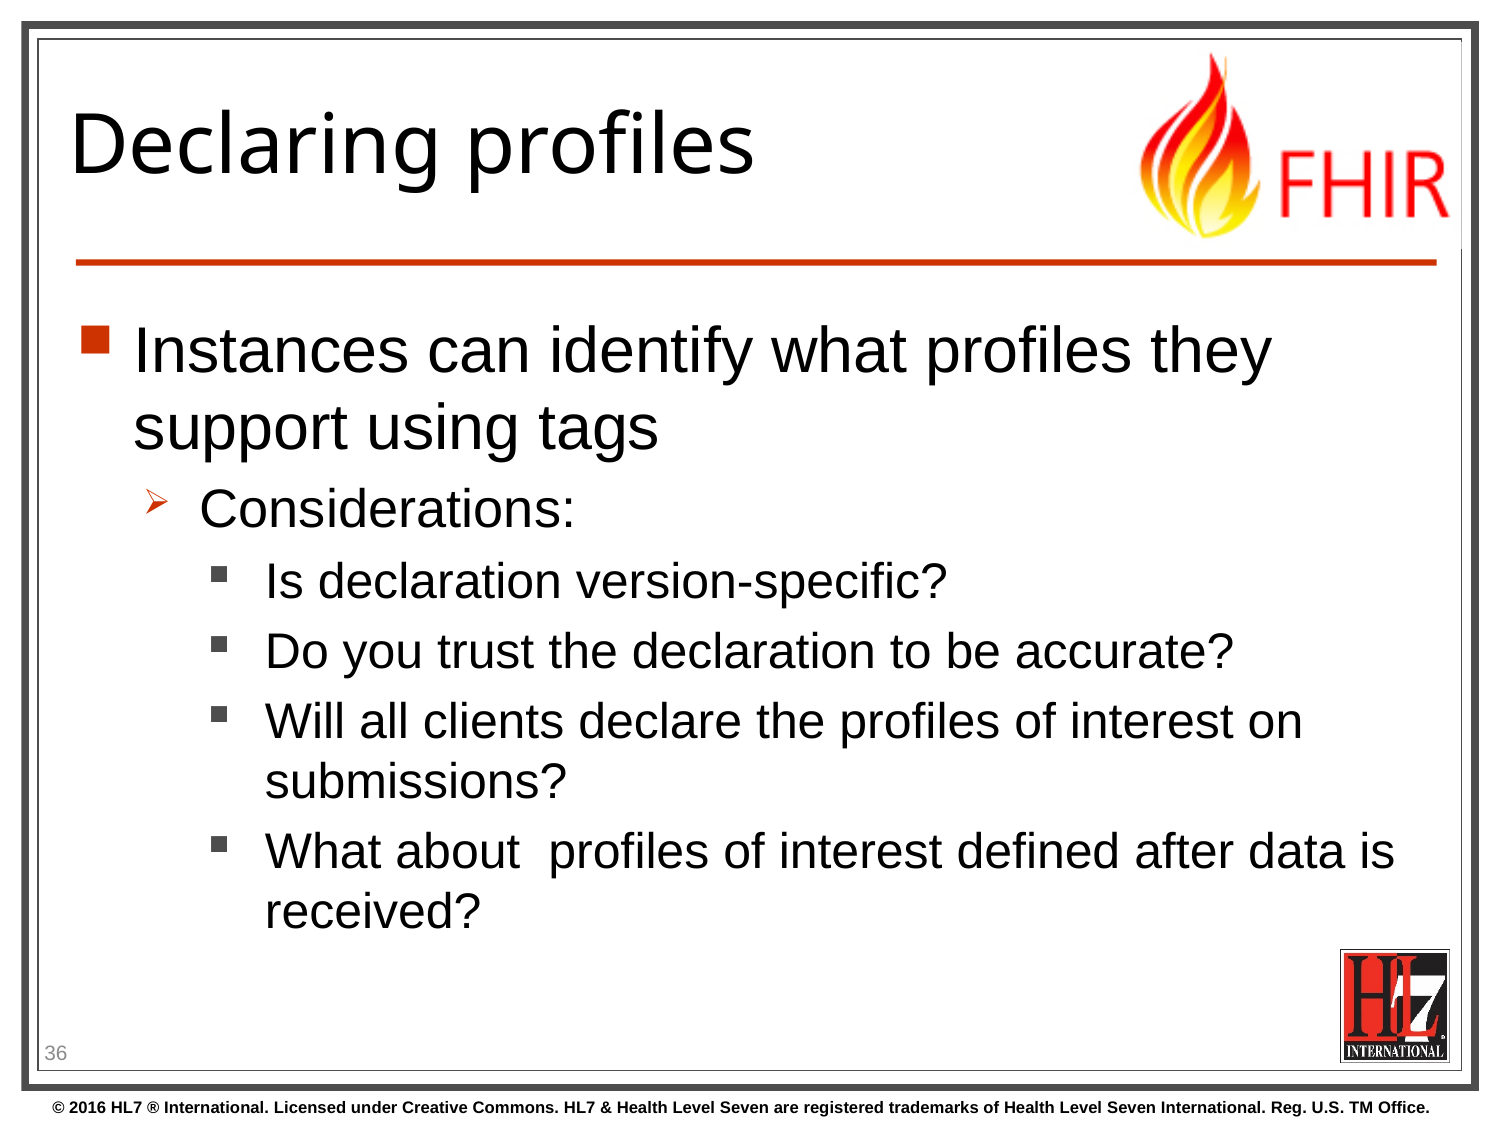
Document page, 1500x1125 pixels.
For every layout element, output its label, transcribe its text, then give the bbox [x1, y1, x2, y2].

picture [1340, 949, 1450, 1063]
title Declaring profiles [53, 54, 1128, 244]
slide_number 36 [29, 1034, 148, 1071]
list Instances can identify what profiles they support using tags Considerations: Is declaration version-specific? Do you trust the declaration to be accurate? Will all clients declare the profiles of interest on submissions? What about profiles of interest defined after data is received? [62, 299, 1438, 1035]
picture [1128, 42, 1462, 249]
